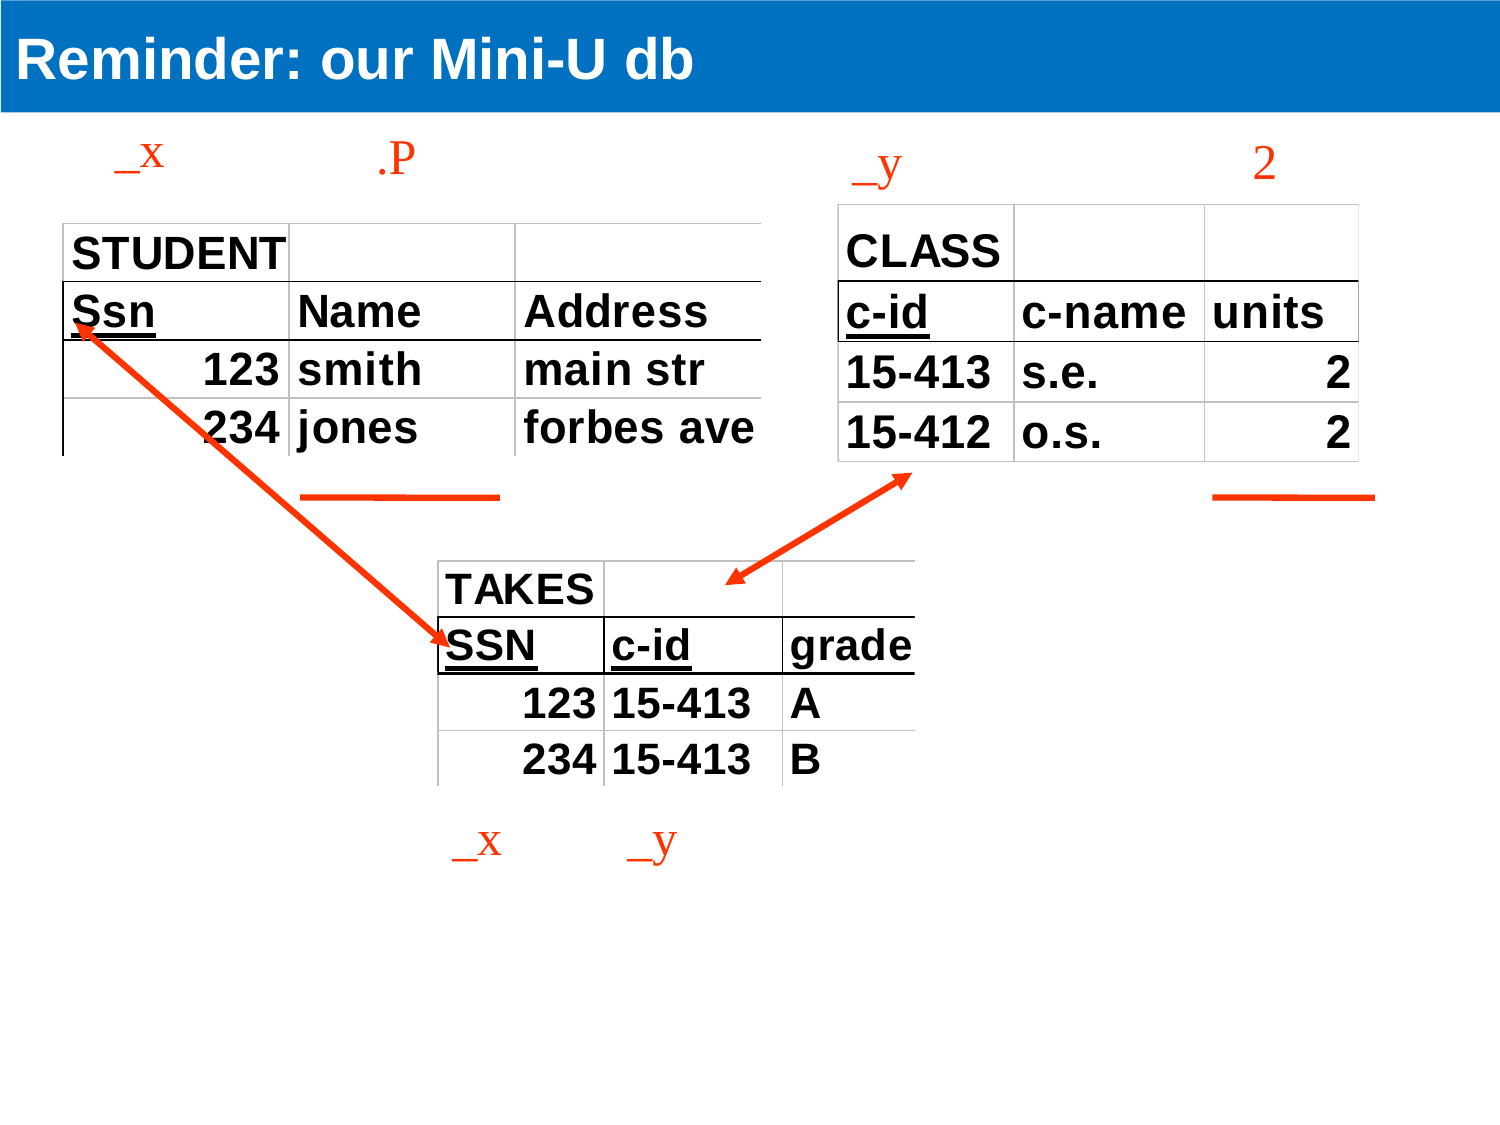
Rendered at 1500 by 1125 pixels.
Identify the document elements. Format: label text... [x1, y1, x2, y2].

text_box [769, 473, 913, 558]
text_box _x [437, 797, 563, 873]
text_box .P [361, 116, 432, 192]
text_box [437, 559, 917, 788]
title Reminder: our Mini-U db [0, 0, 1500, 113]
text_box 2 [1237, 122, 1325, 198]
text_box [62, 222, 763, 458]
text_box _y [612, 797, 825, 873]
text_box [837, 203, 1361, 464]
text_box _y [837, 122, 1013, 198]
text_box _x [99, 110, 213, 185]
